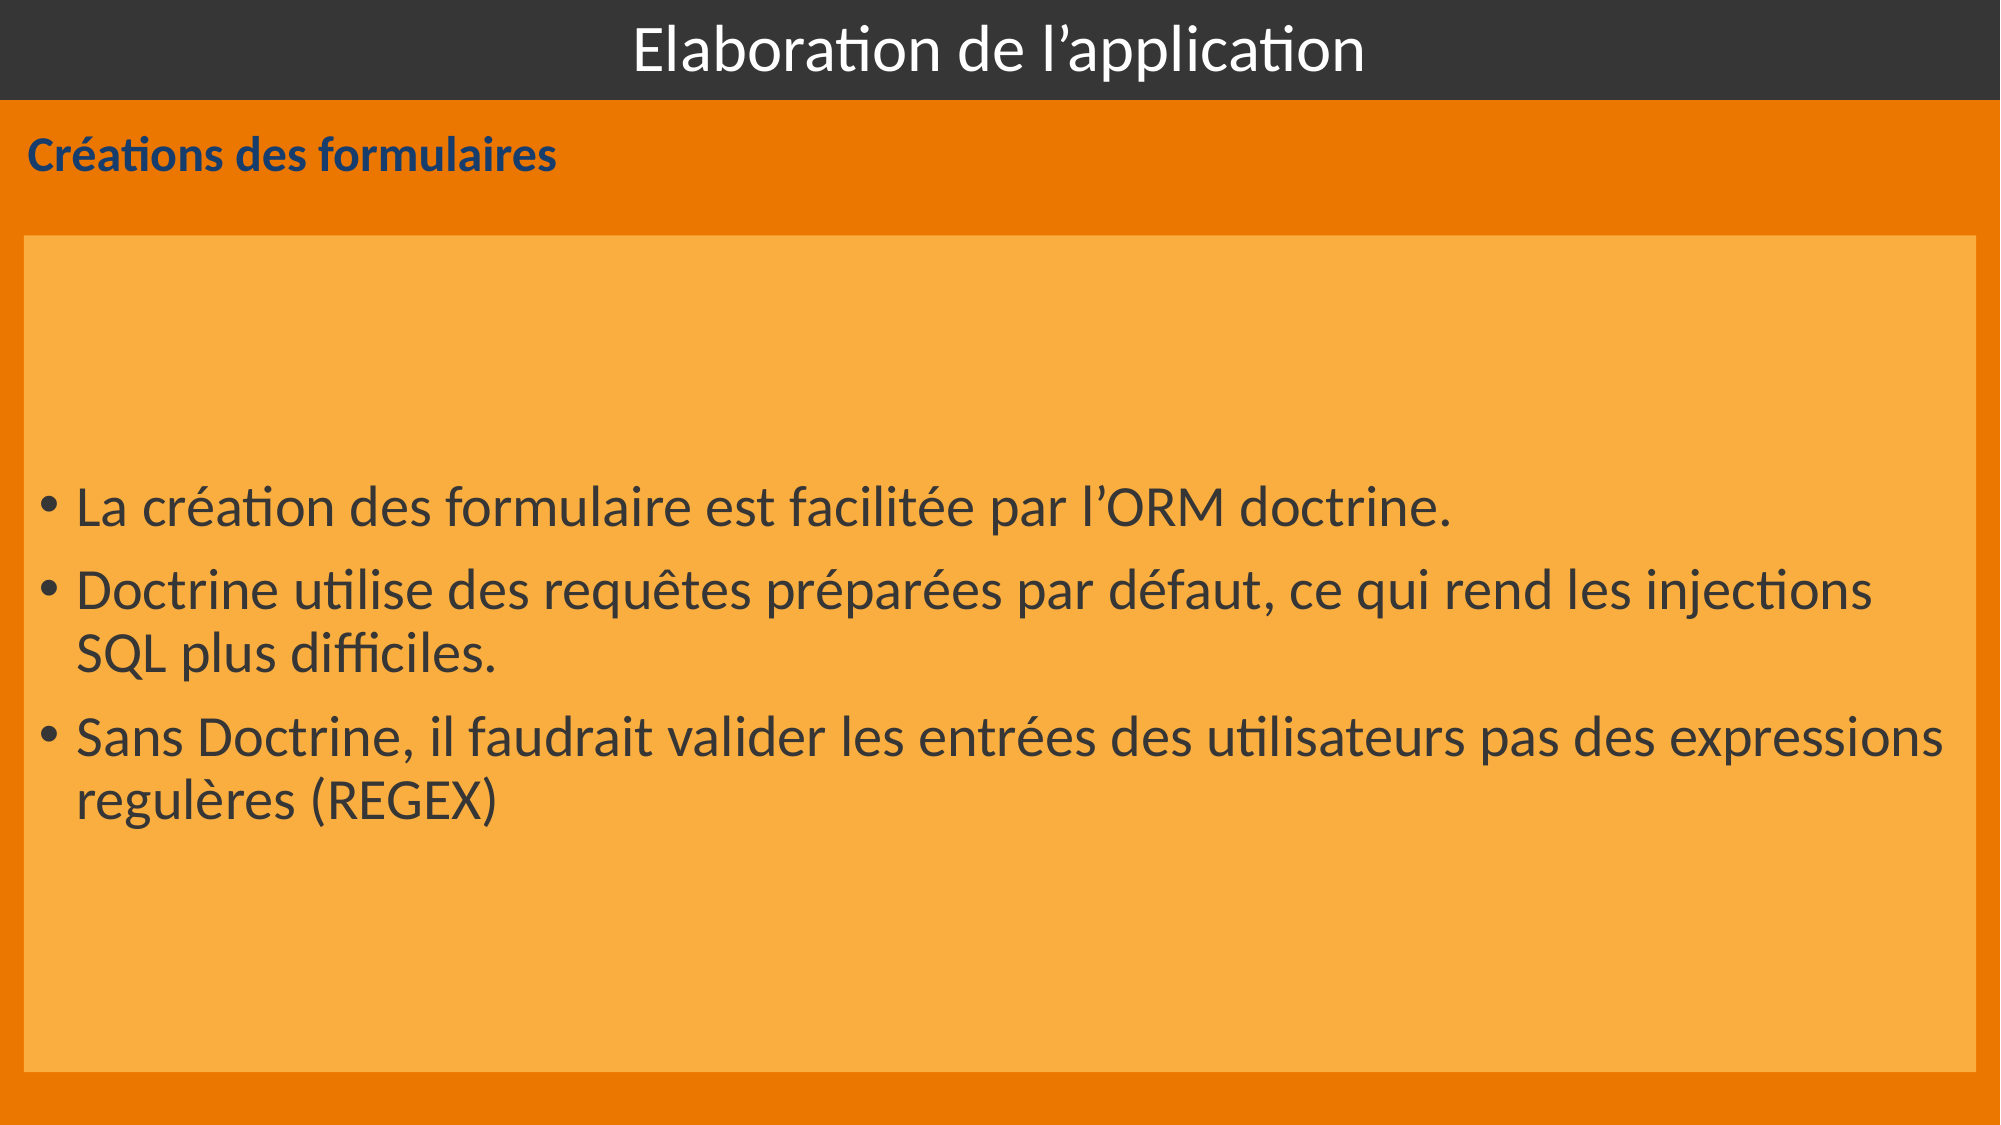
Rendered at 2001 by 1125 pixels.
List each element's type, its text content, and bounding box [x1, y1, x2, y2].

title Elaboration de l’application [0, 0, 2000, 100]
list La création des formulaire est facilitée par l’ORM doctrine. Doctrine utilise des requêtes préparées par défaut, ce qui rend les injections SQL plus difficiles. Sans Doctrine, il faudrait valider les entrées des utilisateurs pas des expressions regulères (REGEX) [23, 235, 1977, 1073]
text_box Créations des formulaires [12, 113, 1013, 189]
